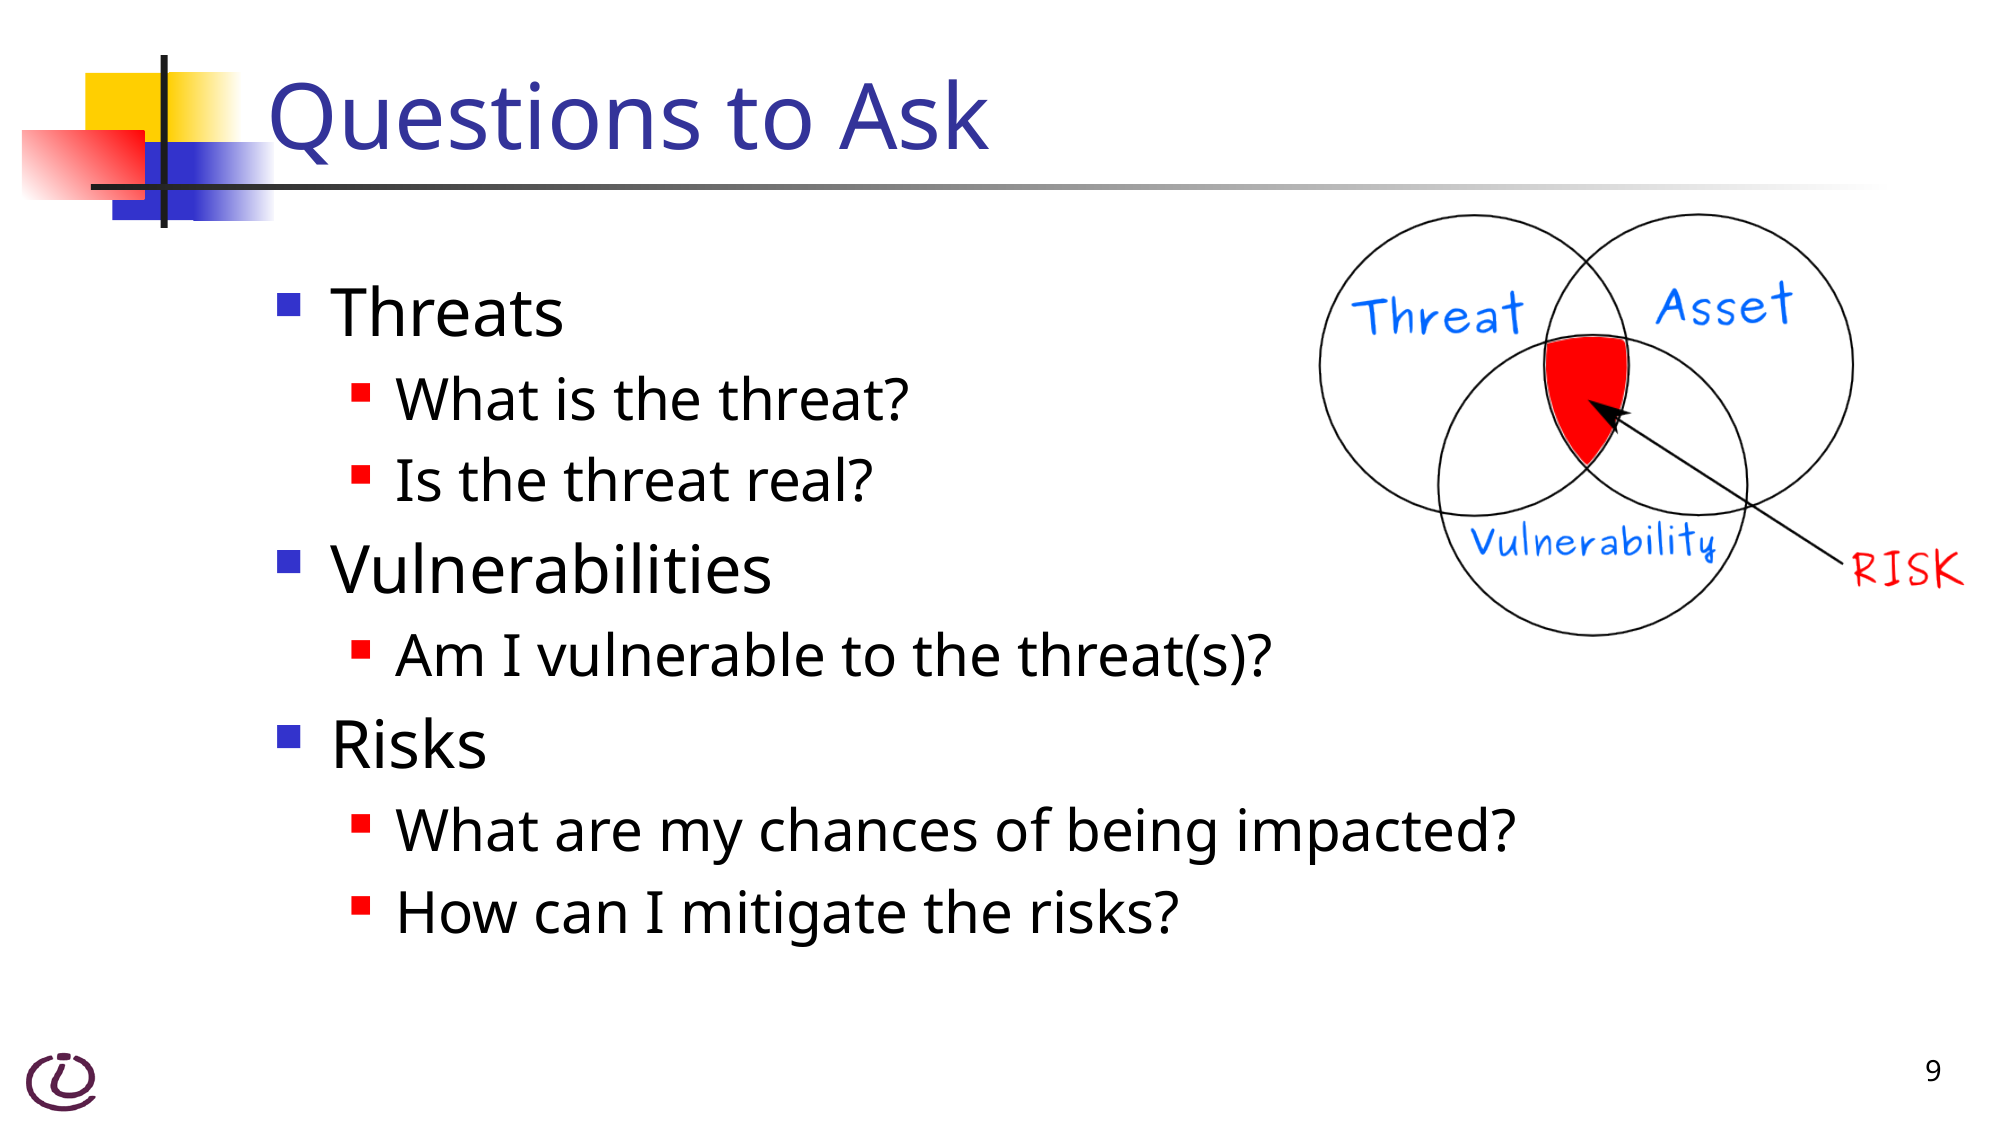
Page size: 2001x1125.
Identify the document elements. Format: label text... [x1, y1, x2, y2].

list Threats What is the threat? Is the threat real? Vulnerabilities Am I vulnerable to the threat(s)? Risks What are my chances of being impacted? How can I mitigate the risks? [258, 262, 1959, 1050]
picture [1318, 212, 1965, 638]
slide_number 9 [1540, 1049, 1958, 1100]
picture [21, 1049, 101, 1113]
title Questions to Ask [251, 35, 1957, 175]
